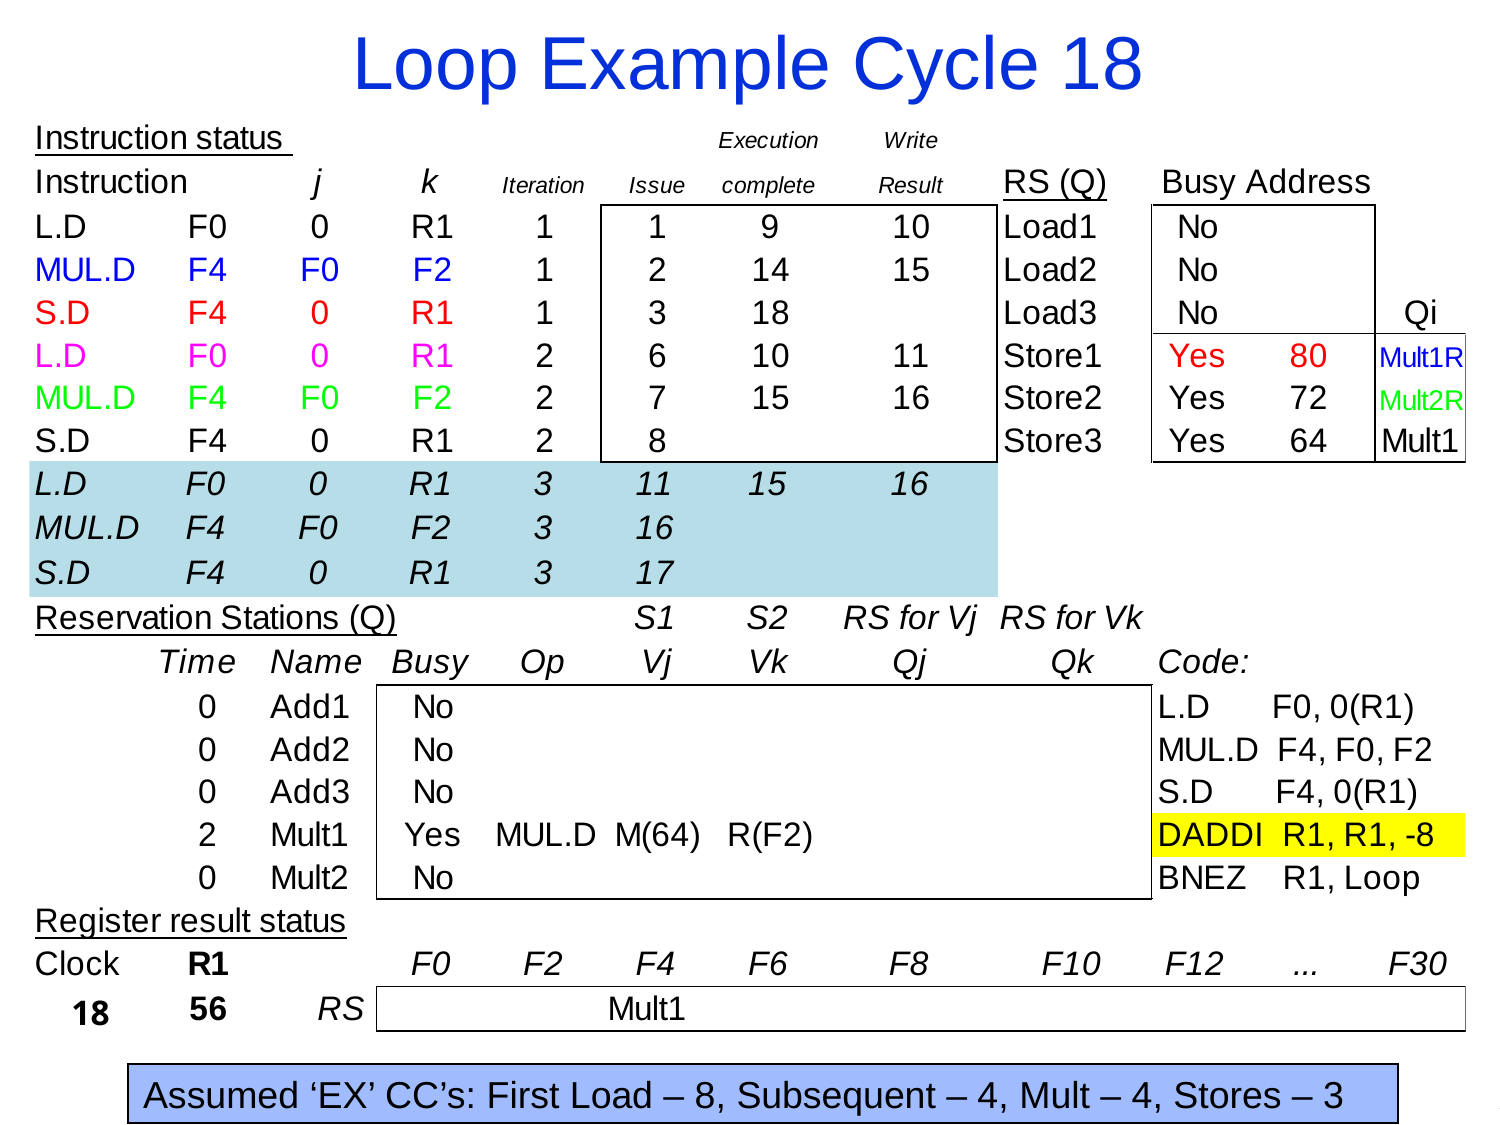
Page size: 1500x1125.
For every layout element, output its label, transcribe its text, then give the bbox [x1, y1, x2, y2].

text_box Assumed ‘EX’ CC’s: First Load – 8, Subsequent – 4, Mult – 4, Stores – 3 [128, 1101, 1399, 1124]
title Loop Example Cycle 18 [120, 0, 1377, 113]
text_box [27, 114, 1468, 1093]
